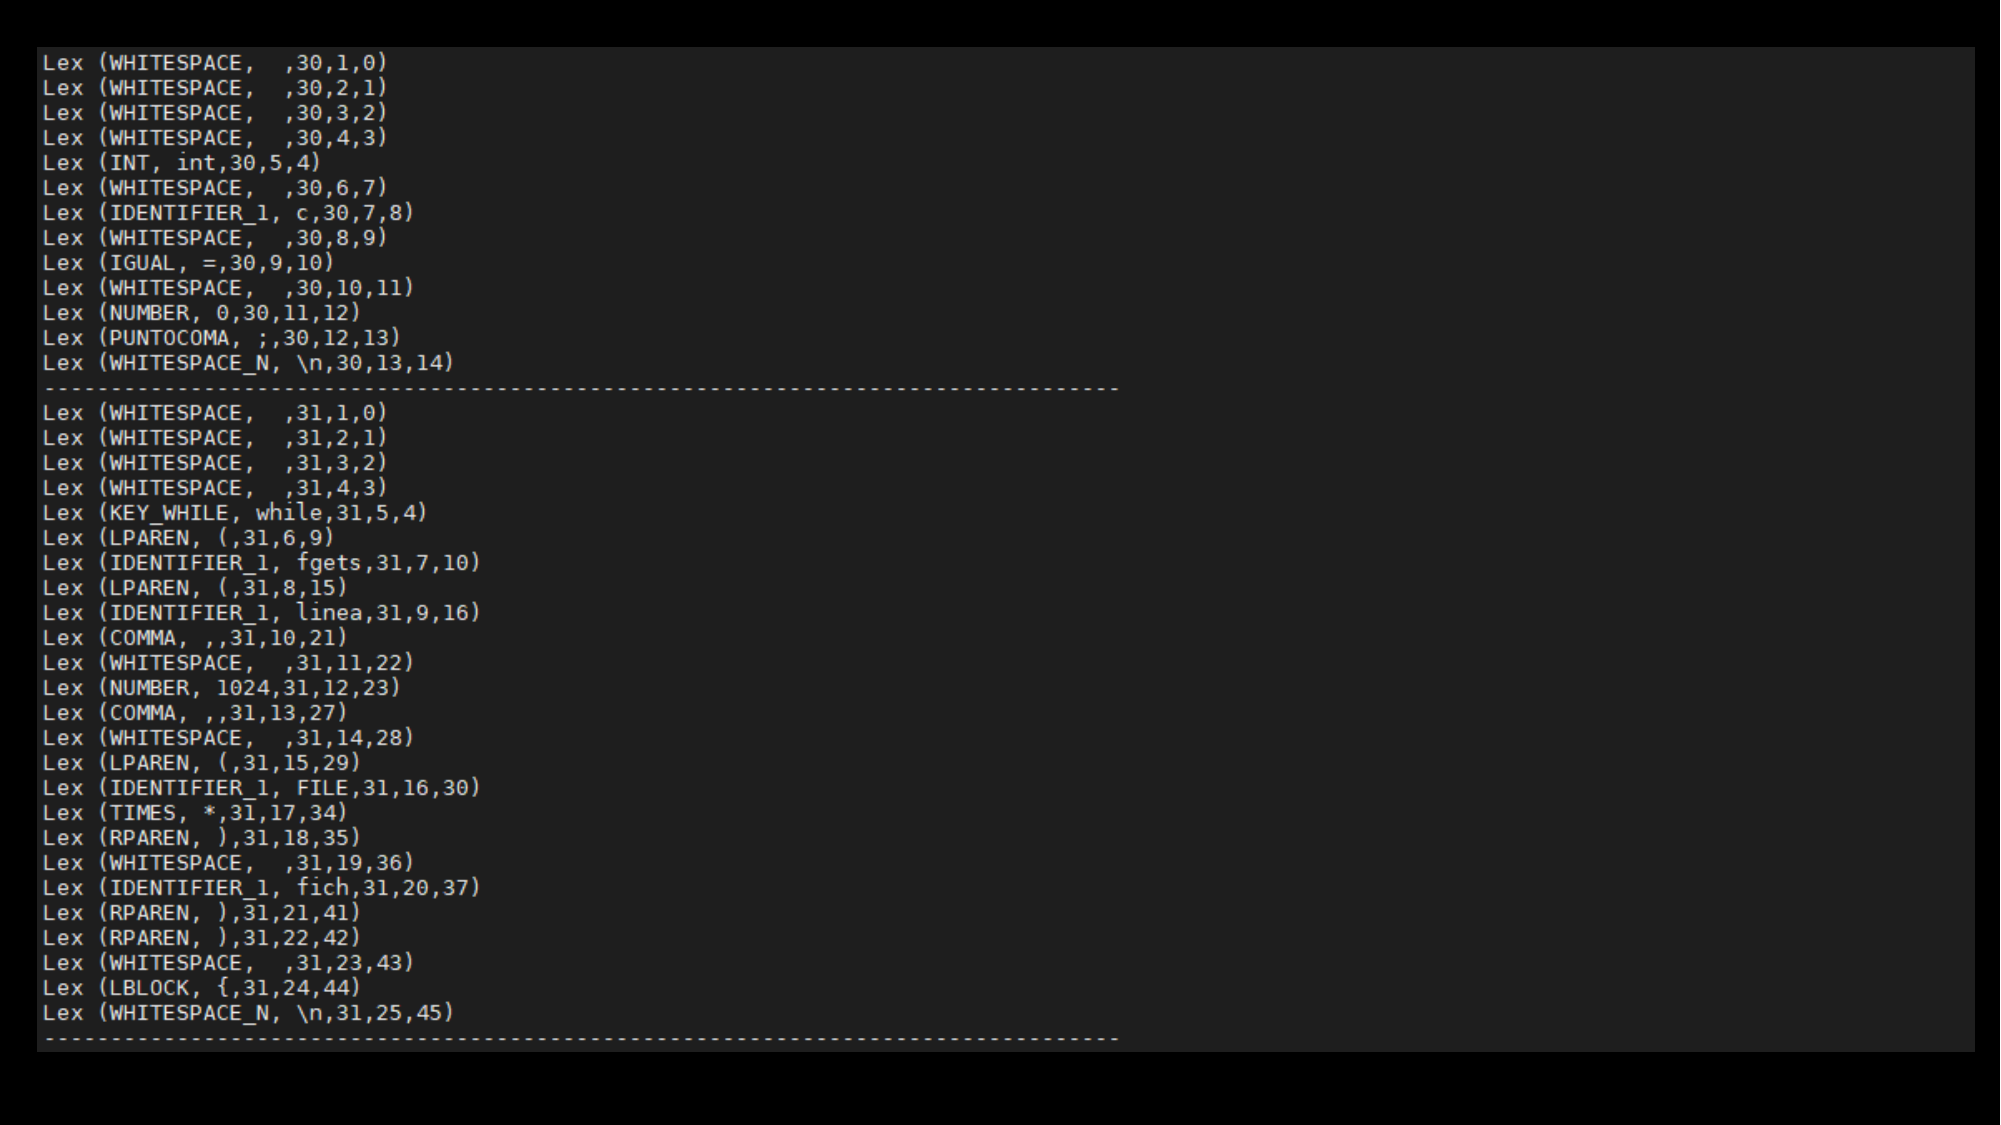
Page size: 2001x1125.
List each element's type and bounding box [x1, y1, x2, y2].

list [37, 47, 1975, 1052]
